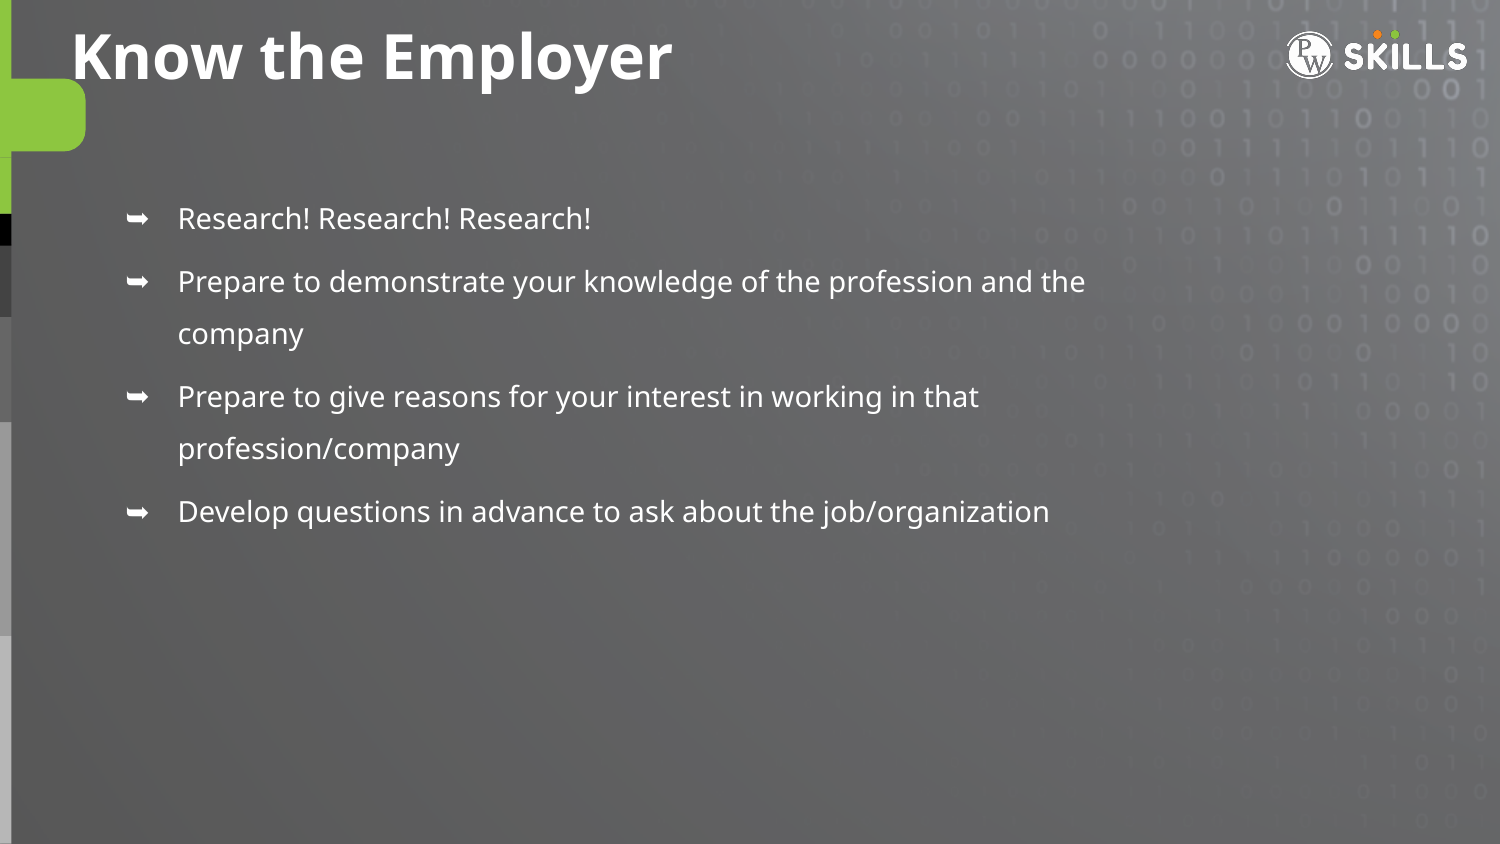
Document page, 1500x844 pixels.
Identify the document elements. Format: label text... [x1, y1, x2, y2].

picture [1286, 30, 1467, 79]
text_box Research! Research! Research! Prepare to demonstrate your knowledge of the profession and the company Prepare to give reasons for your interest in working in that profession/company Develop questions in advance to ask about the job/organization [87, 167, 1217, 544]
text_box Know the Employer [55, 2, 1284, 108]
